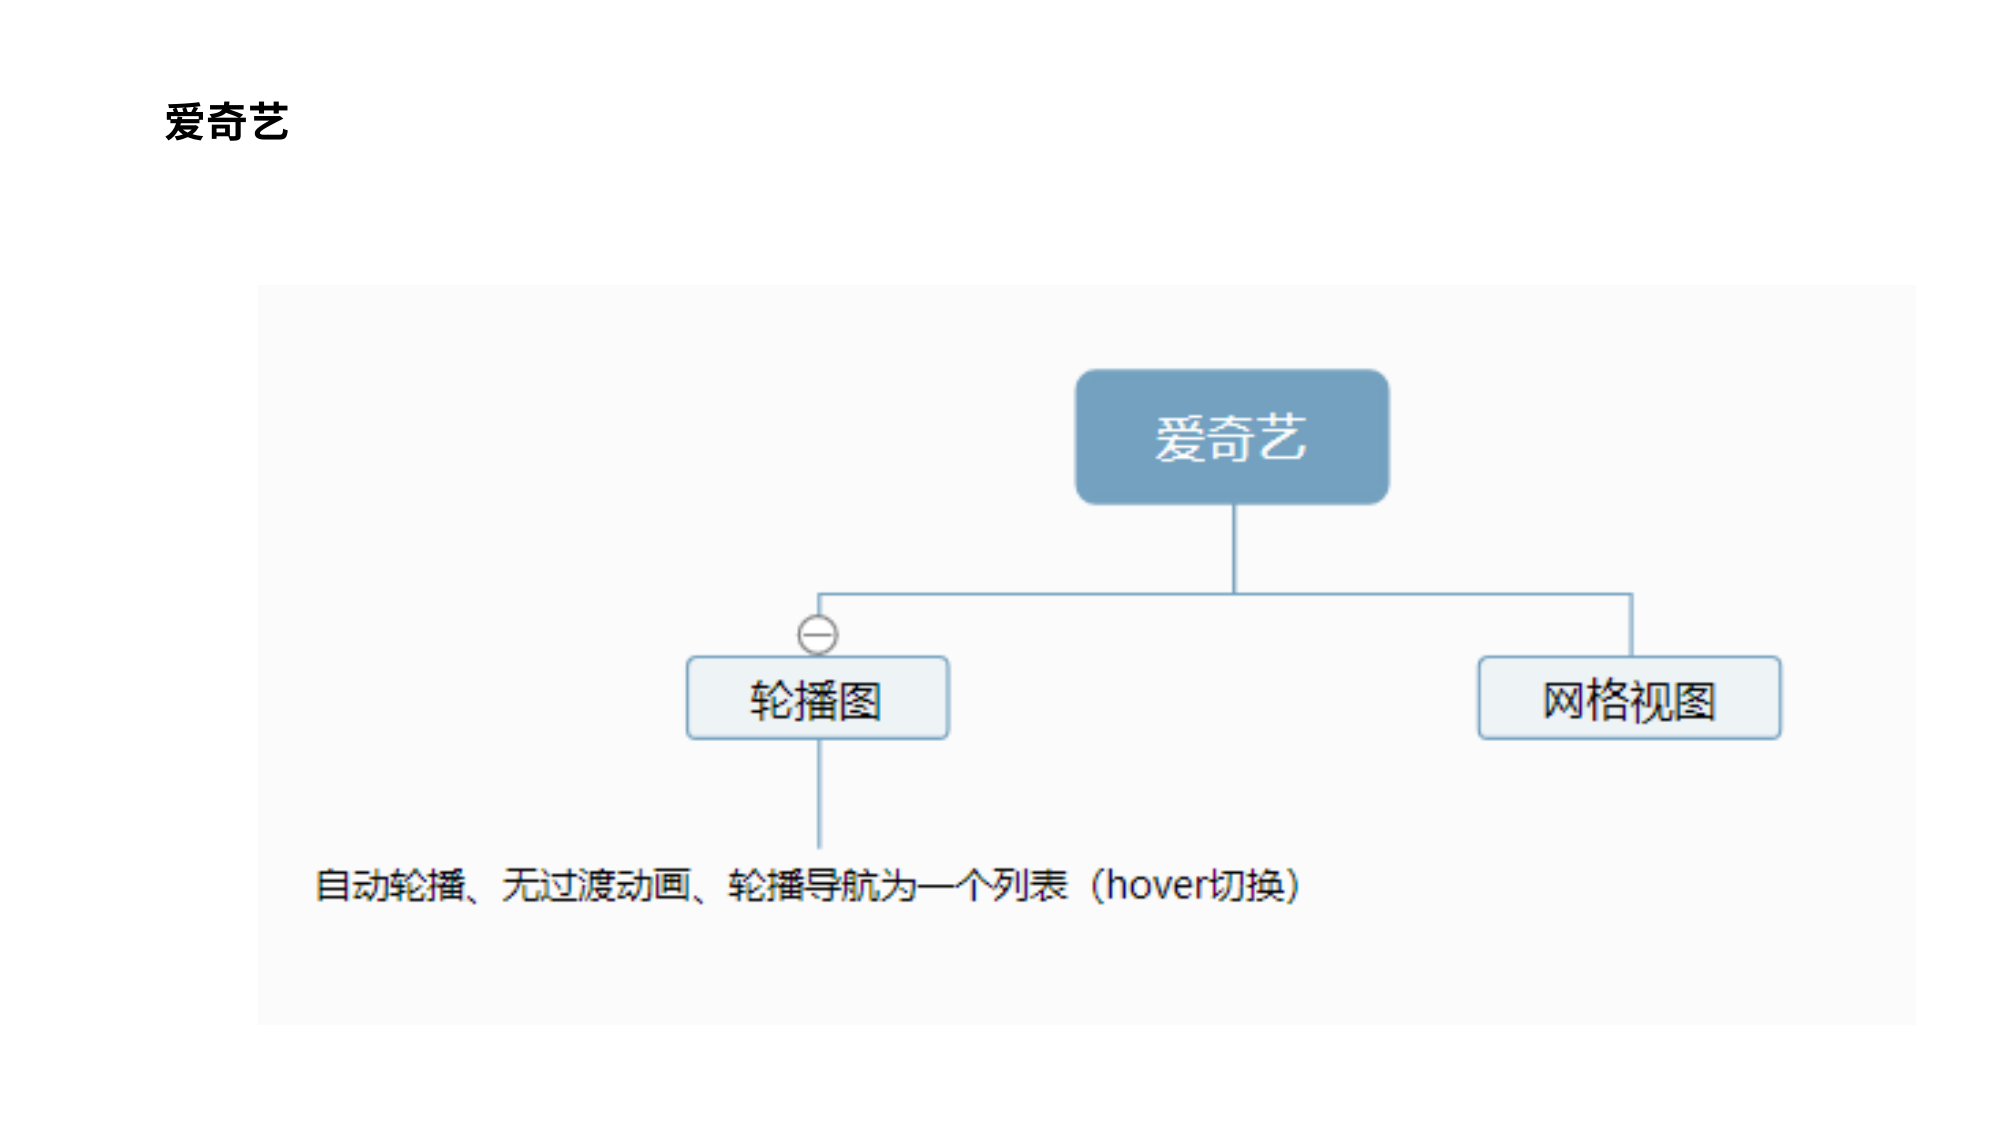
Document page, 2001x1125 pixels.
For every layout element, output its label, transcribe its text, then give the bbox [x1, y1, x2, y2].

picture [258, 285, 1916, 1025]
text_box 爱奇艺 [150, 88, 537, 154]
